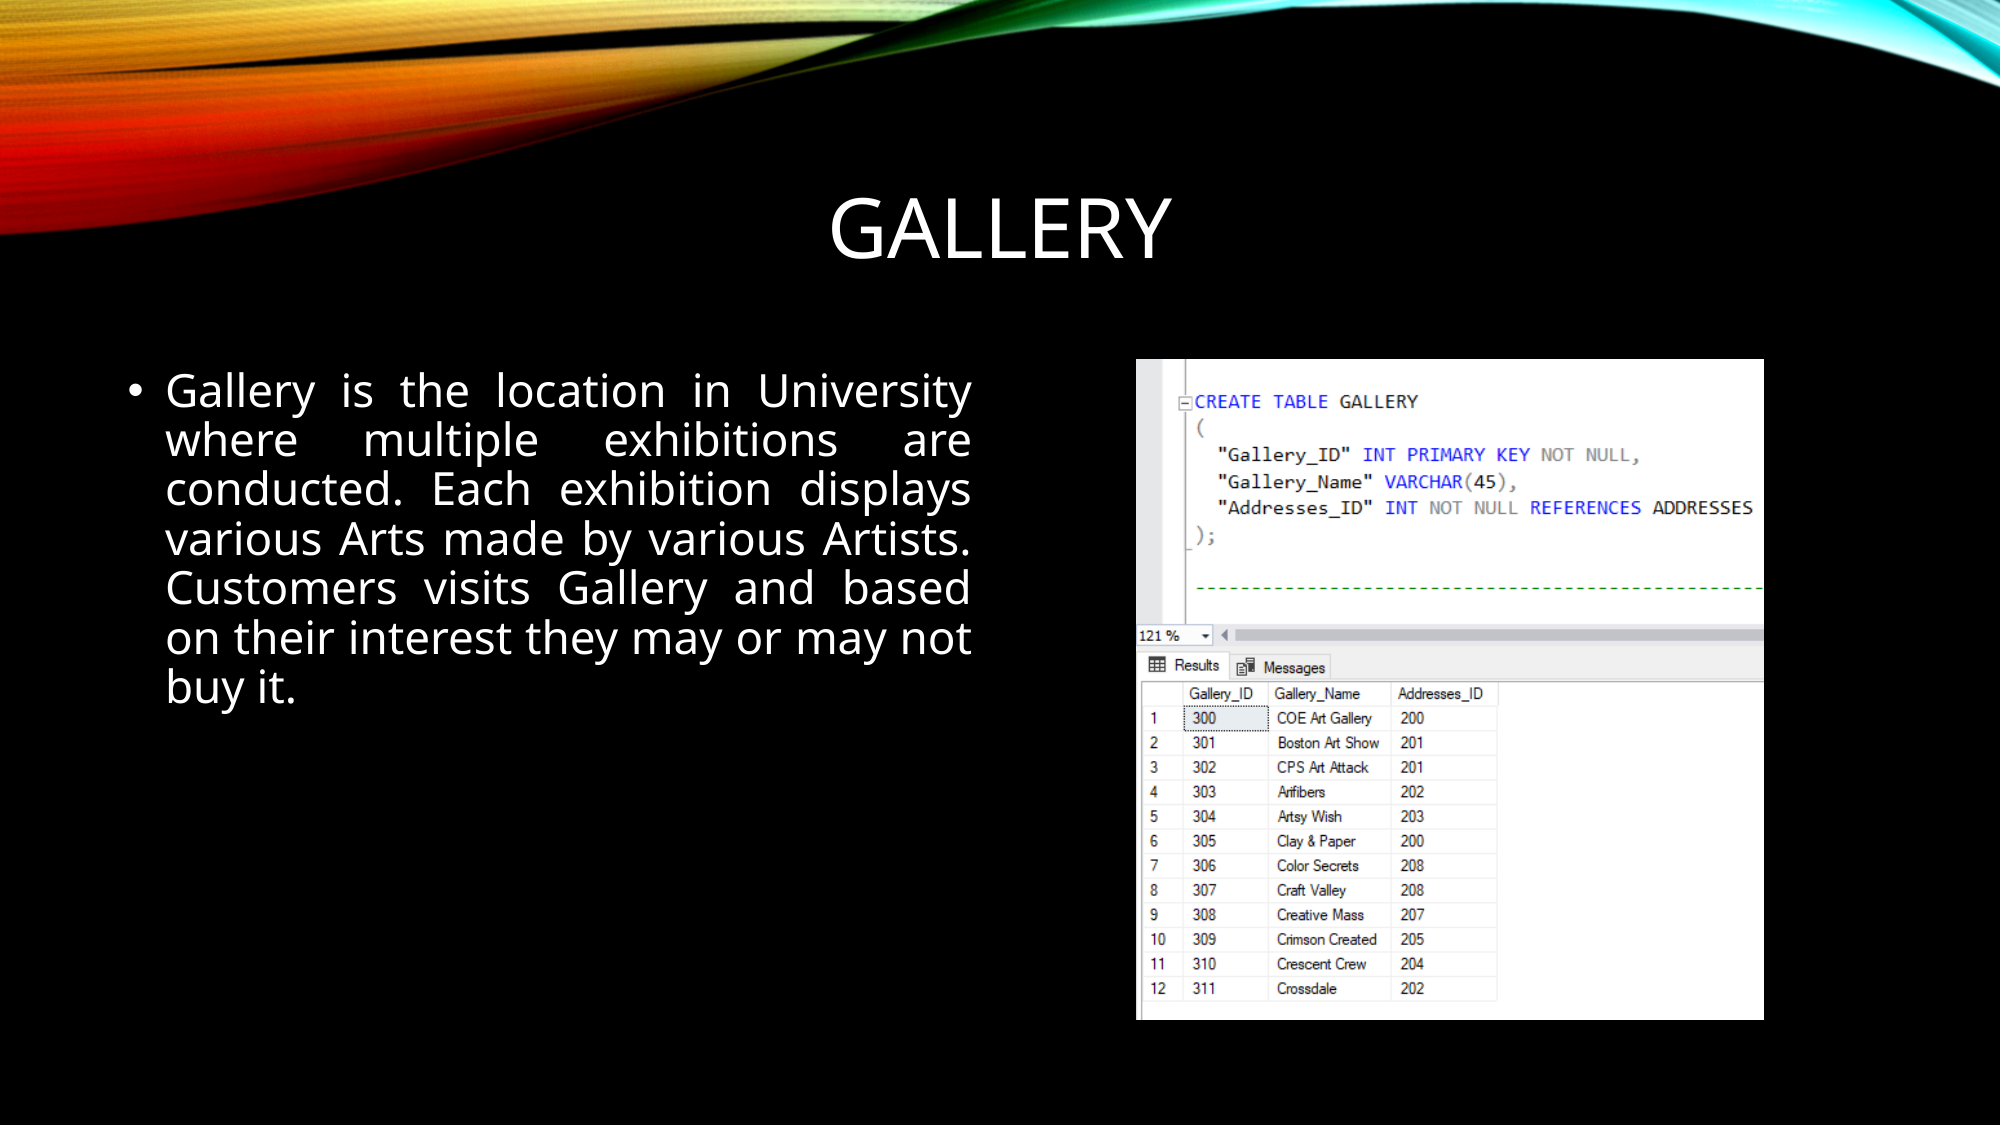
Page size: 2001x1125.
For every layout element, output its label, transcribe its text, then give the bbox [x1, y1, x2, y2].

list Gallery is the location in University where multiple exhibitions are conducted. Each exhibition displays various Arts made by various Artists. Customers visits Gallery and based on their interest they may or may not buy it. [112, 360, 988, 1021]
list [1135, 359, 1765, 1021]
title GALLERY [112, 125, 1888, 338]
picture [0, 0, 2000, 237]
